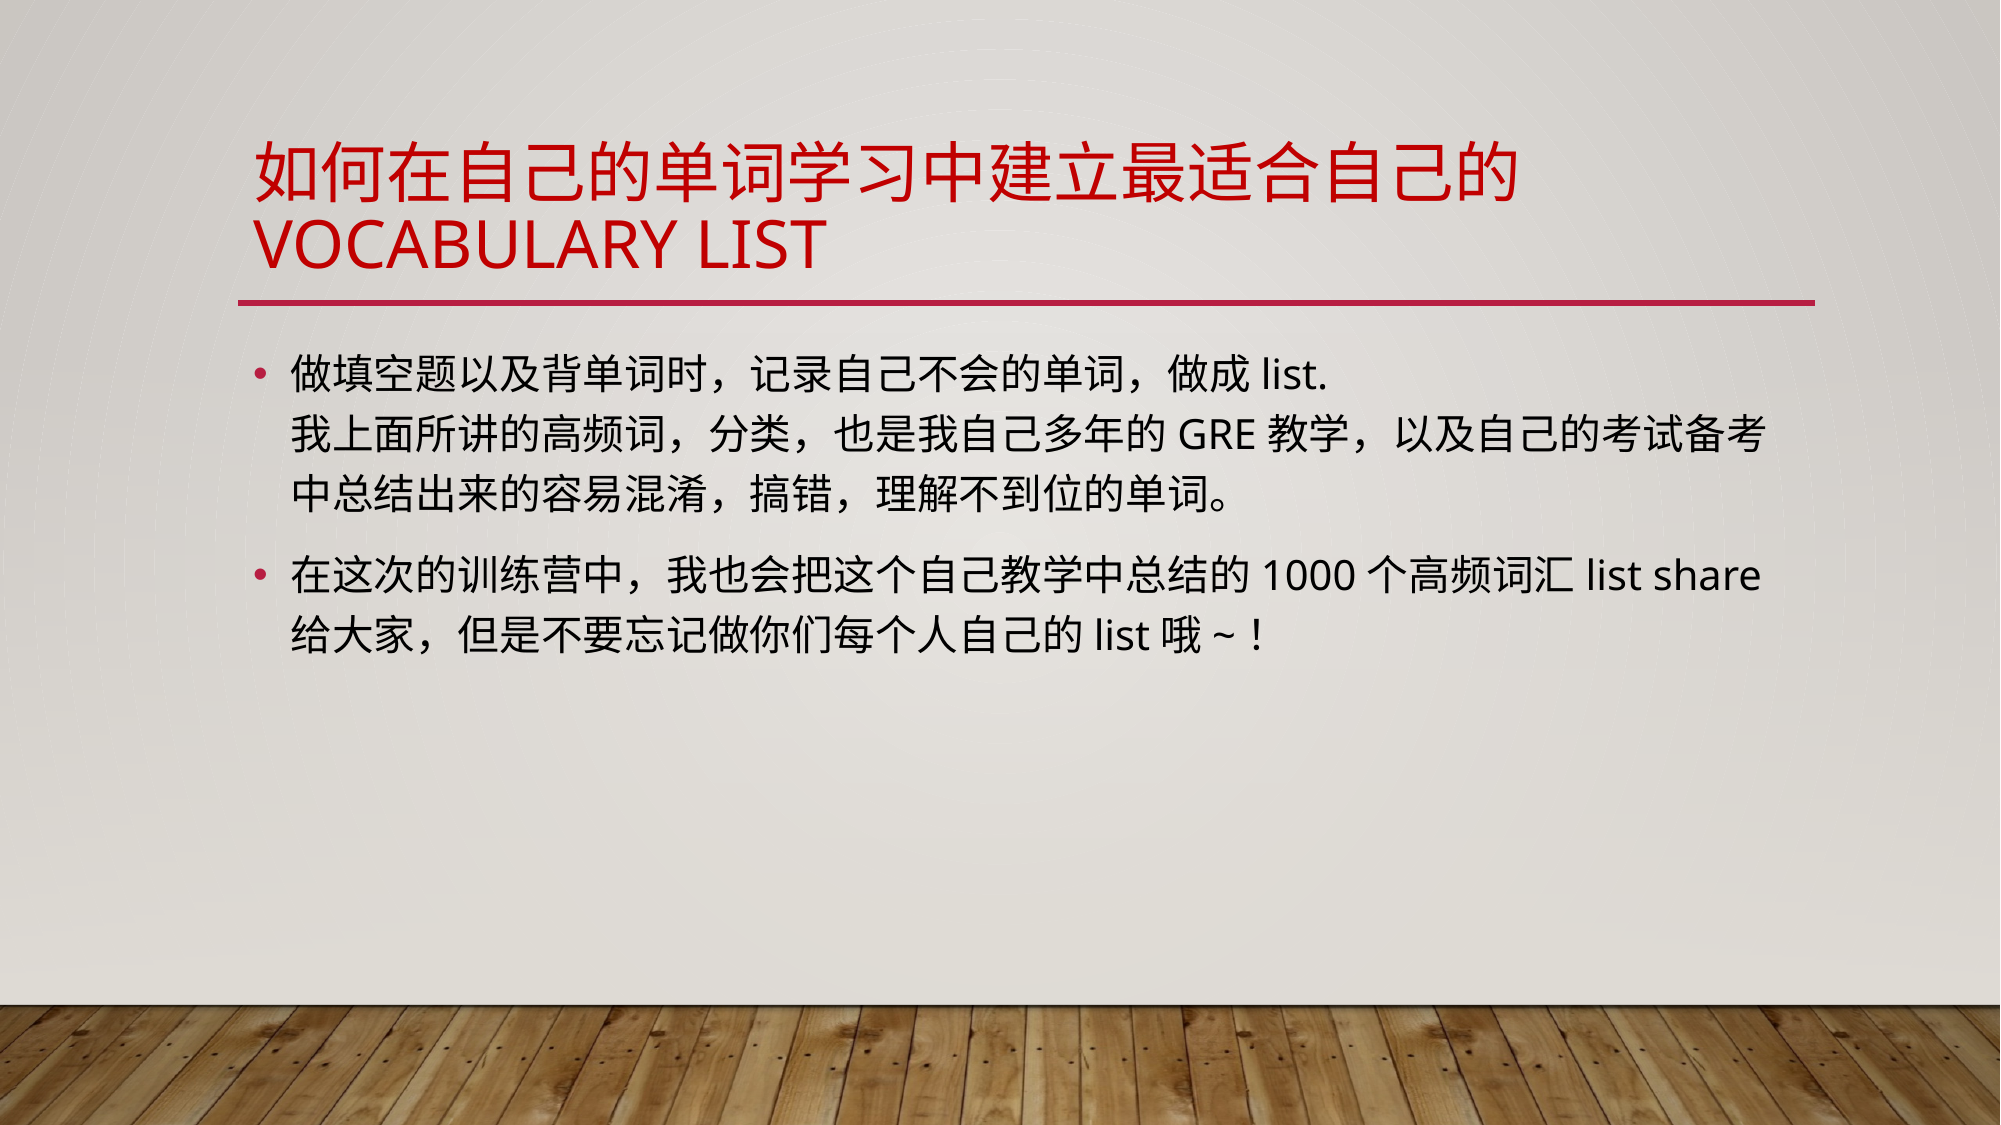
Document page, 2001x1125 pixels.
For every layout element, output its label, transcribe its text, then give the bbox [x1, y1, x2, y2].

picture [0, 1005, 2000, 1125]
title 如何在自己的单词学习中建立最适合自己的vocabulary list [238, 131, 1814, 305]
list 做填空题以及背单词时，记录自己不会的单词，做成list. 我上面所讲的高频词，分类，也是我自己多年的GRE教学，以及自己的考试备考中总结出来的容易混淆，搞错，理解不到位的单词。 在这次的训练营中，我也会把这个自己教学中总结的1000个高频词汇list share给大家，但是不要忘记做你们每个人自己的list哦~！ [238, 330, 1814, 897]
